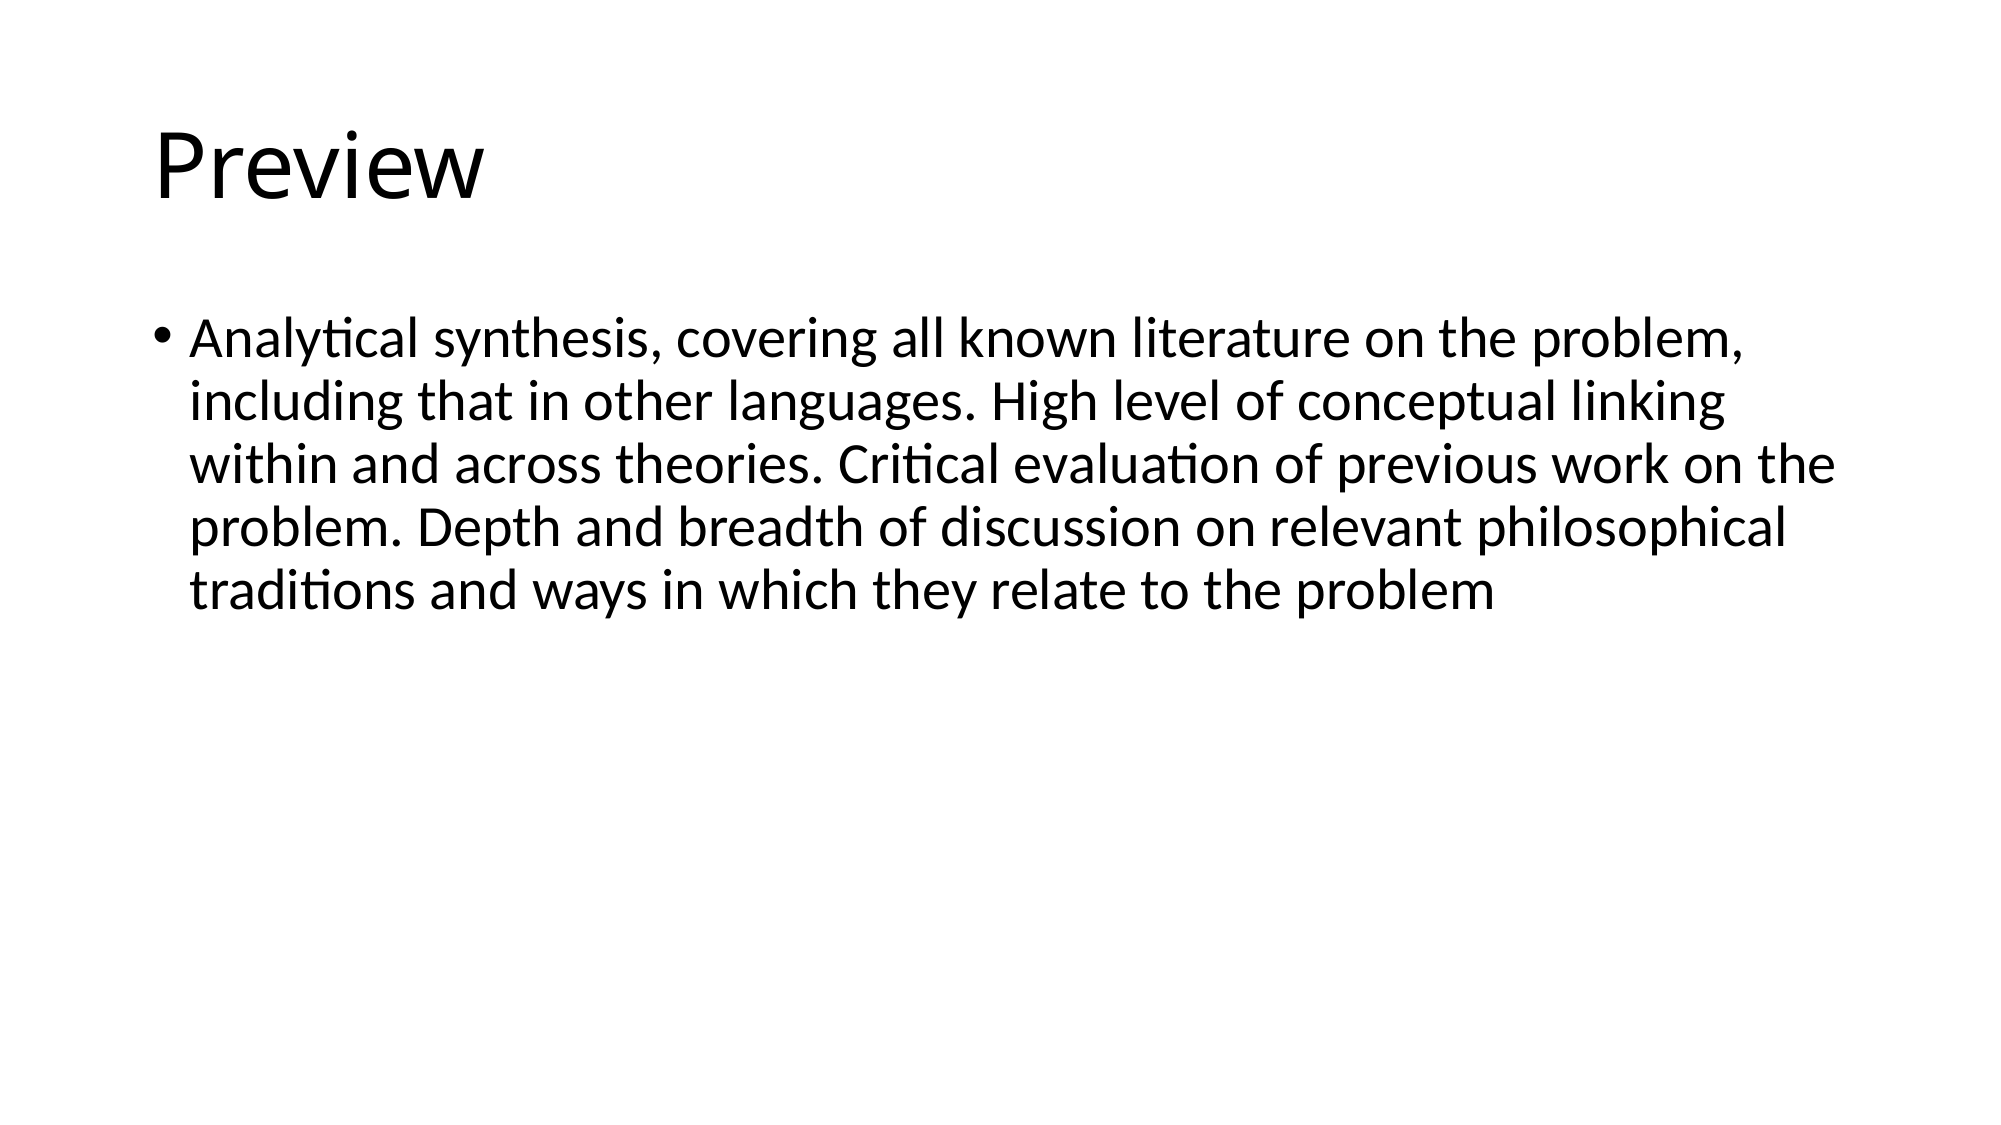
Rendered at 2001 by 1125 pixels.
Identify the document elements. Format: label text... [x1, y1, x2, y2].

title Preview [137, 59, 1863, 278]
list Analytical synthesis, covering all known literature on the problem, including that in other languages. High level of conceptual linking within and across theories. Critical evaluation of previous work on the problem. Depth and breadth of discussion on relevant philosophical traditions and ways in which they relate to the problem [137, 299, 1863, 1014]
